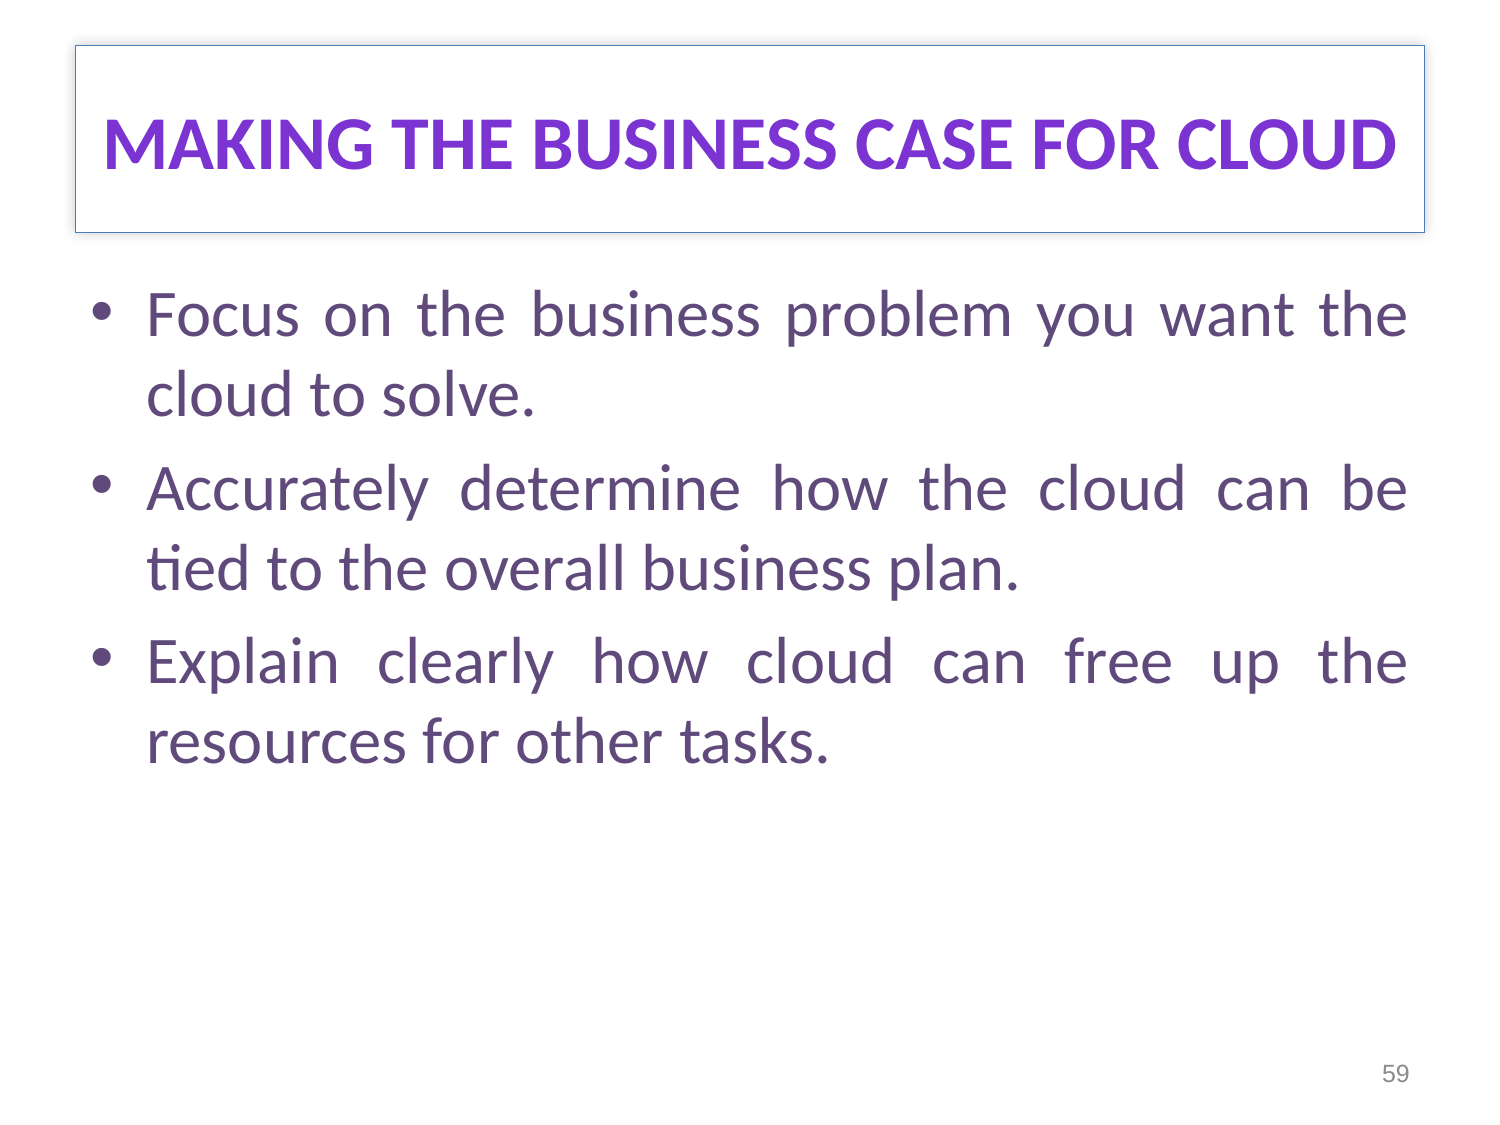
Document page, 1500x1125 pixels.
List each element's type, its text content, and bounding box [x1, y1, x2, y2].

list Focus on the business problem you want the cloud to solve. Accurately determine how the cloud can be tied to the overall business plan. Explain clearly how cloud can free up the resources for other tasks. [75, 262, 1425, 1005]
title MAKING THE BUSINESS CASE FOR CLOUD [75, 45, 1425, 233]
slide_number 59 [1074, 1042, 1425, 1103]
